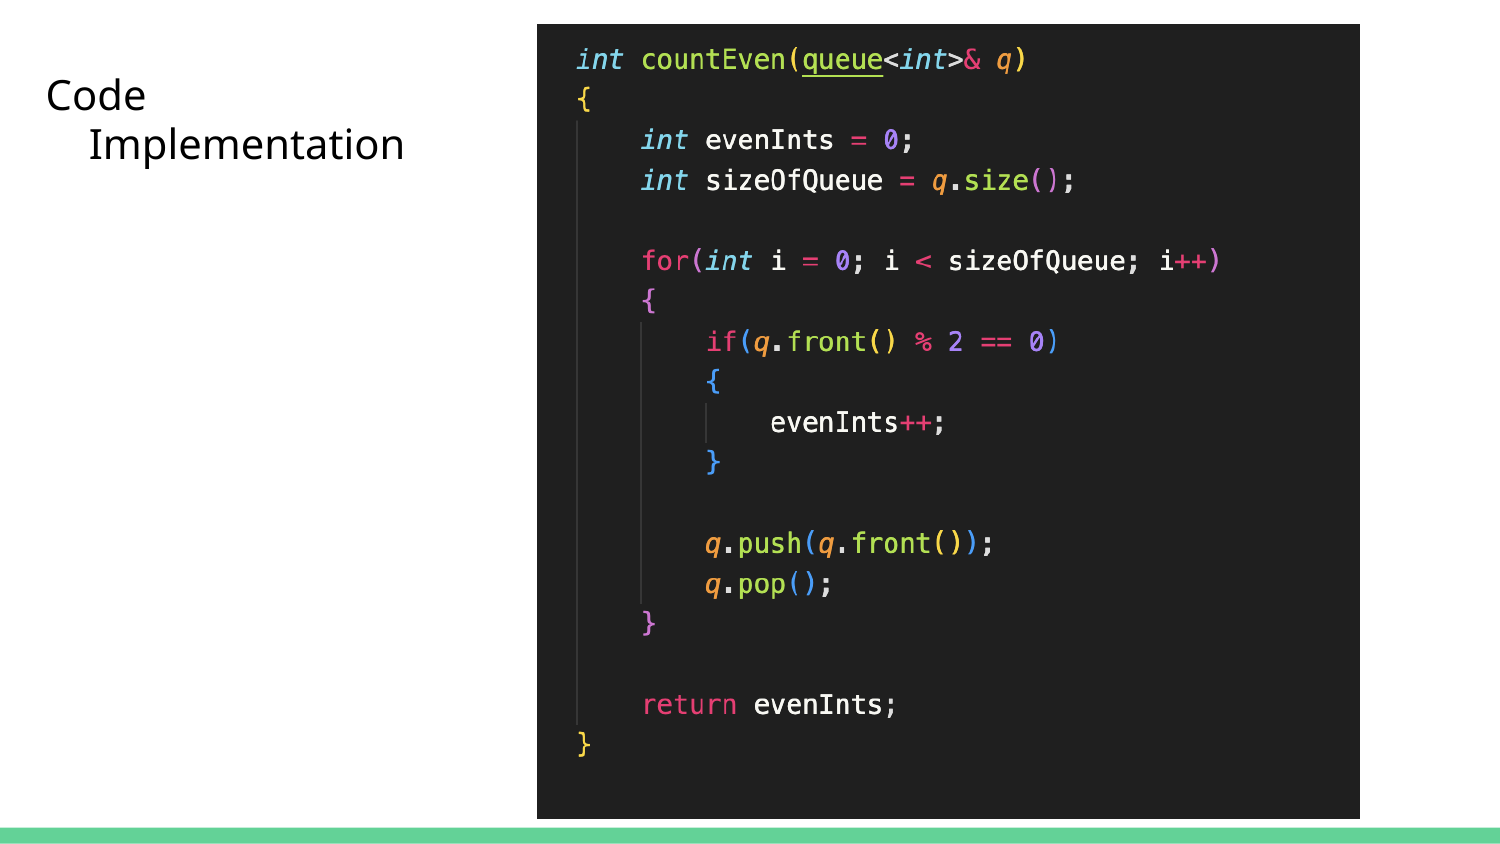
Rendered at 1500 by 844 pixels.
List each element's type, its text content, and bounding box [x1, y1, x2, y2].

picture [537, 24, 1361, 819]
text_box Code Implementation [30, 53, 488, 646]
